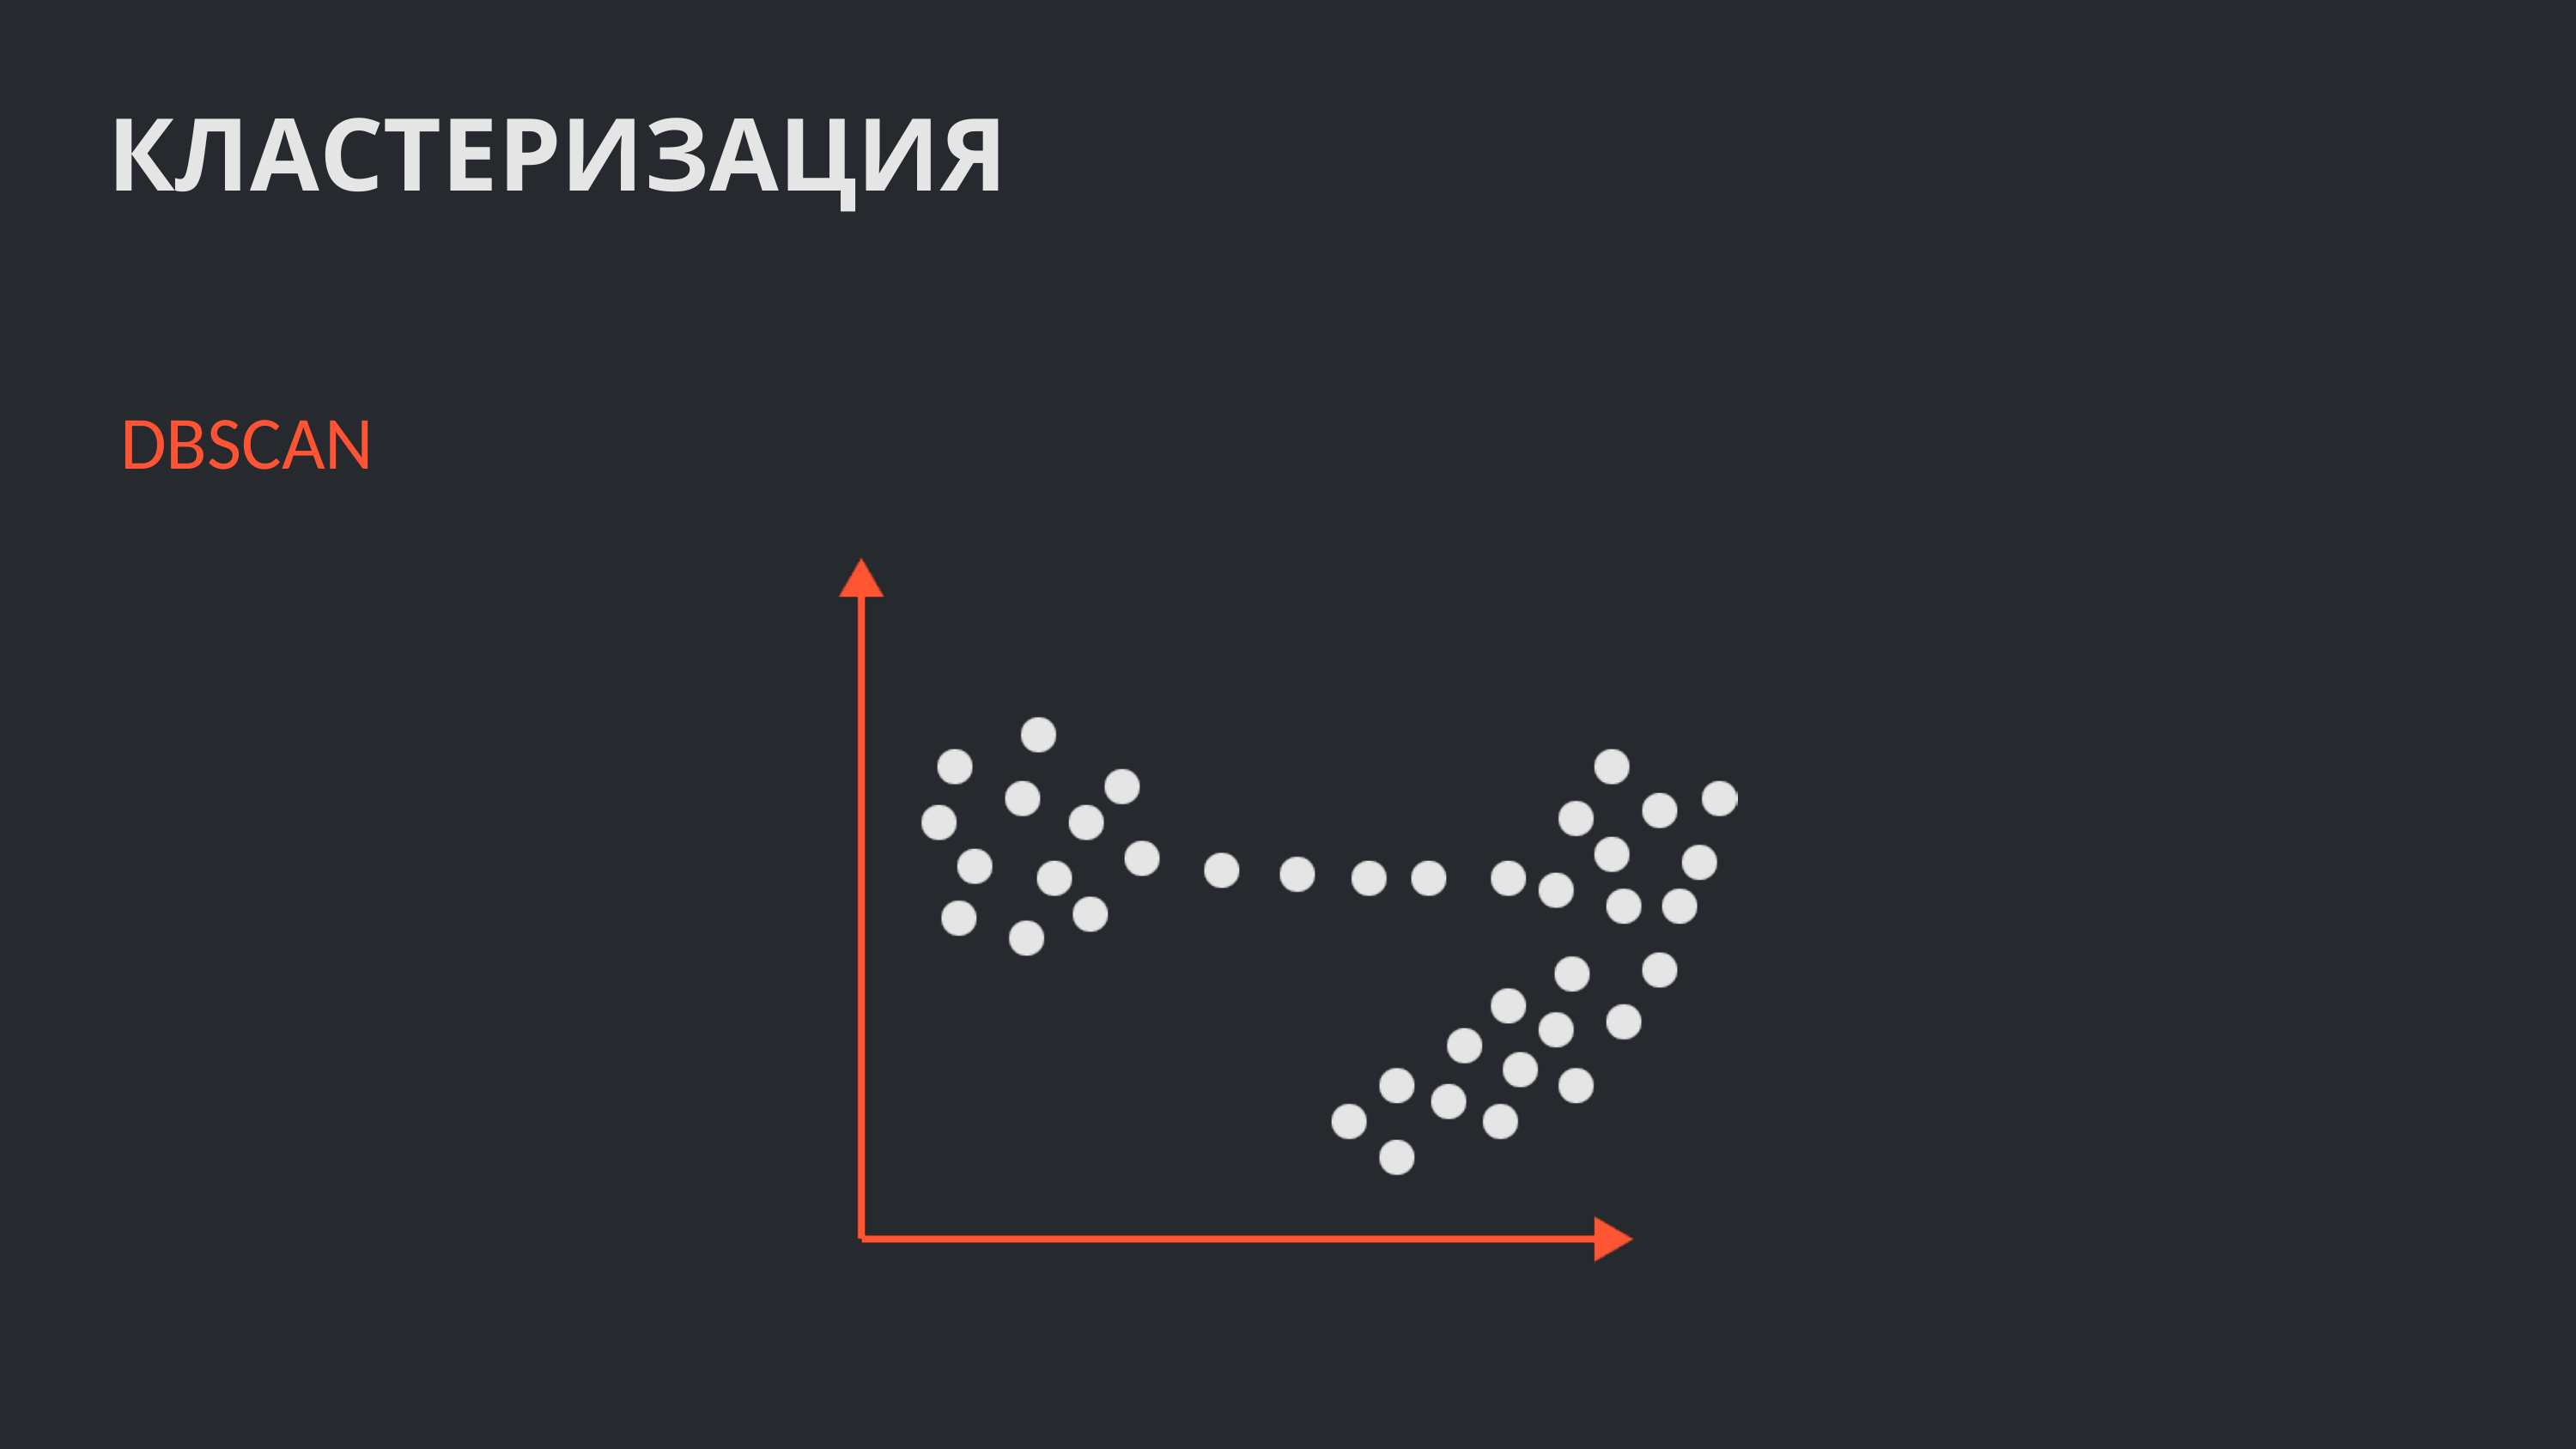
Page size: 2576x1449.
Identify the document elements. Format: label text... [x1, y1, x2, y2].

text_box DBSCAN [107, 397, 1578, 498]
picture [837, 558, 1738, 1264]
text_box КЛАСТЕРИЗАЦИЯ [107, 110, 2415, 364]
